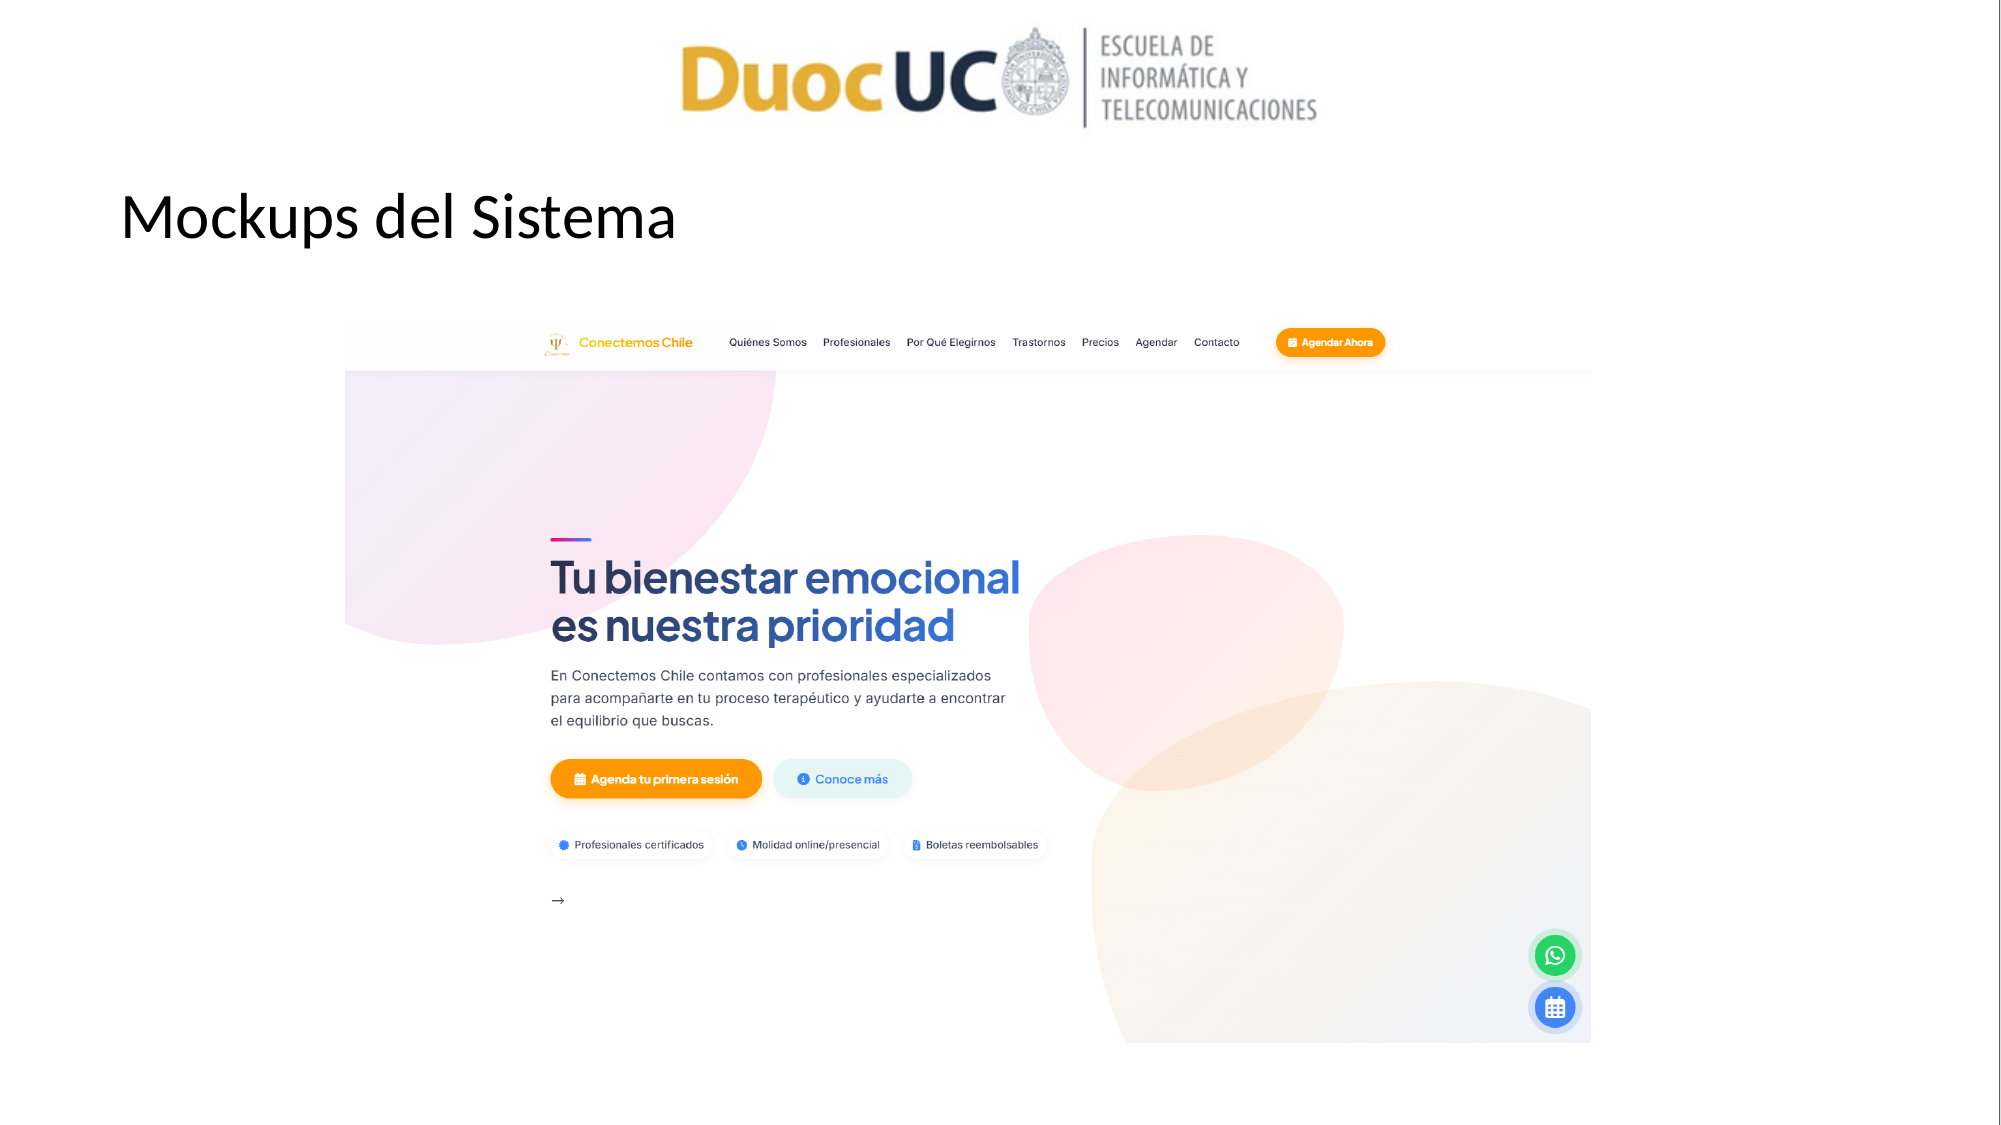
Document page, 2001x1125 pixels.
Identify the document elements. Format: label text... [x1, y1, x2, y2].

picture [0, 0, 2001, 1125]
text_box [124, 303, 1764, 589]
title Mockups del Sistema [105, 175, 1831, 261]
